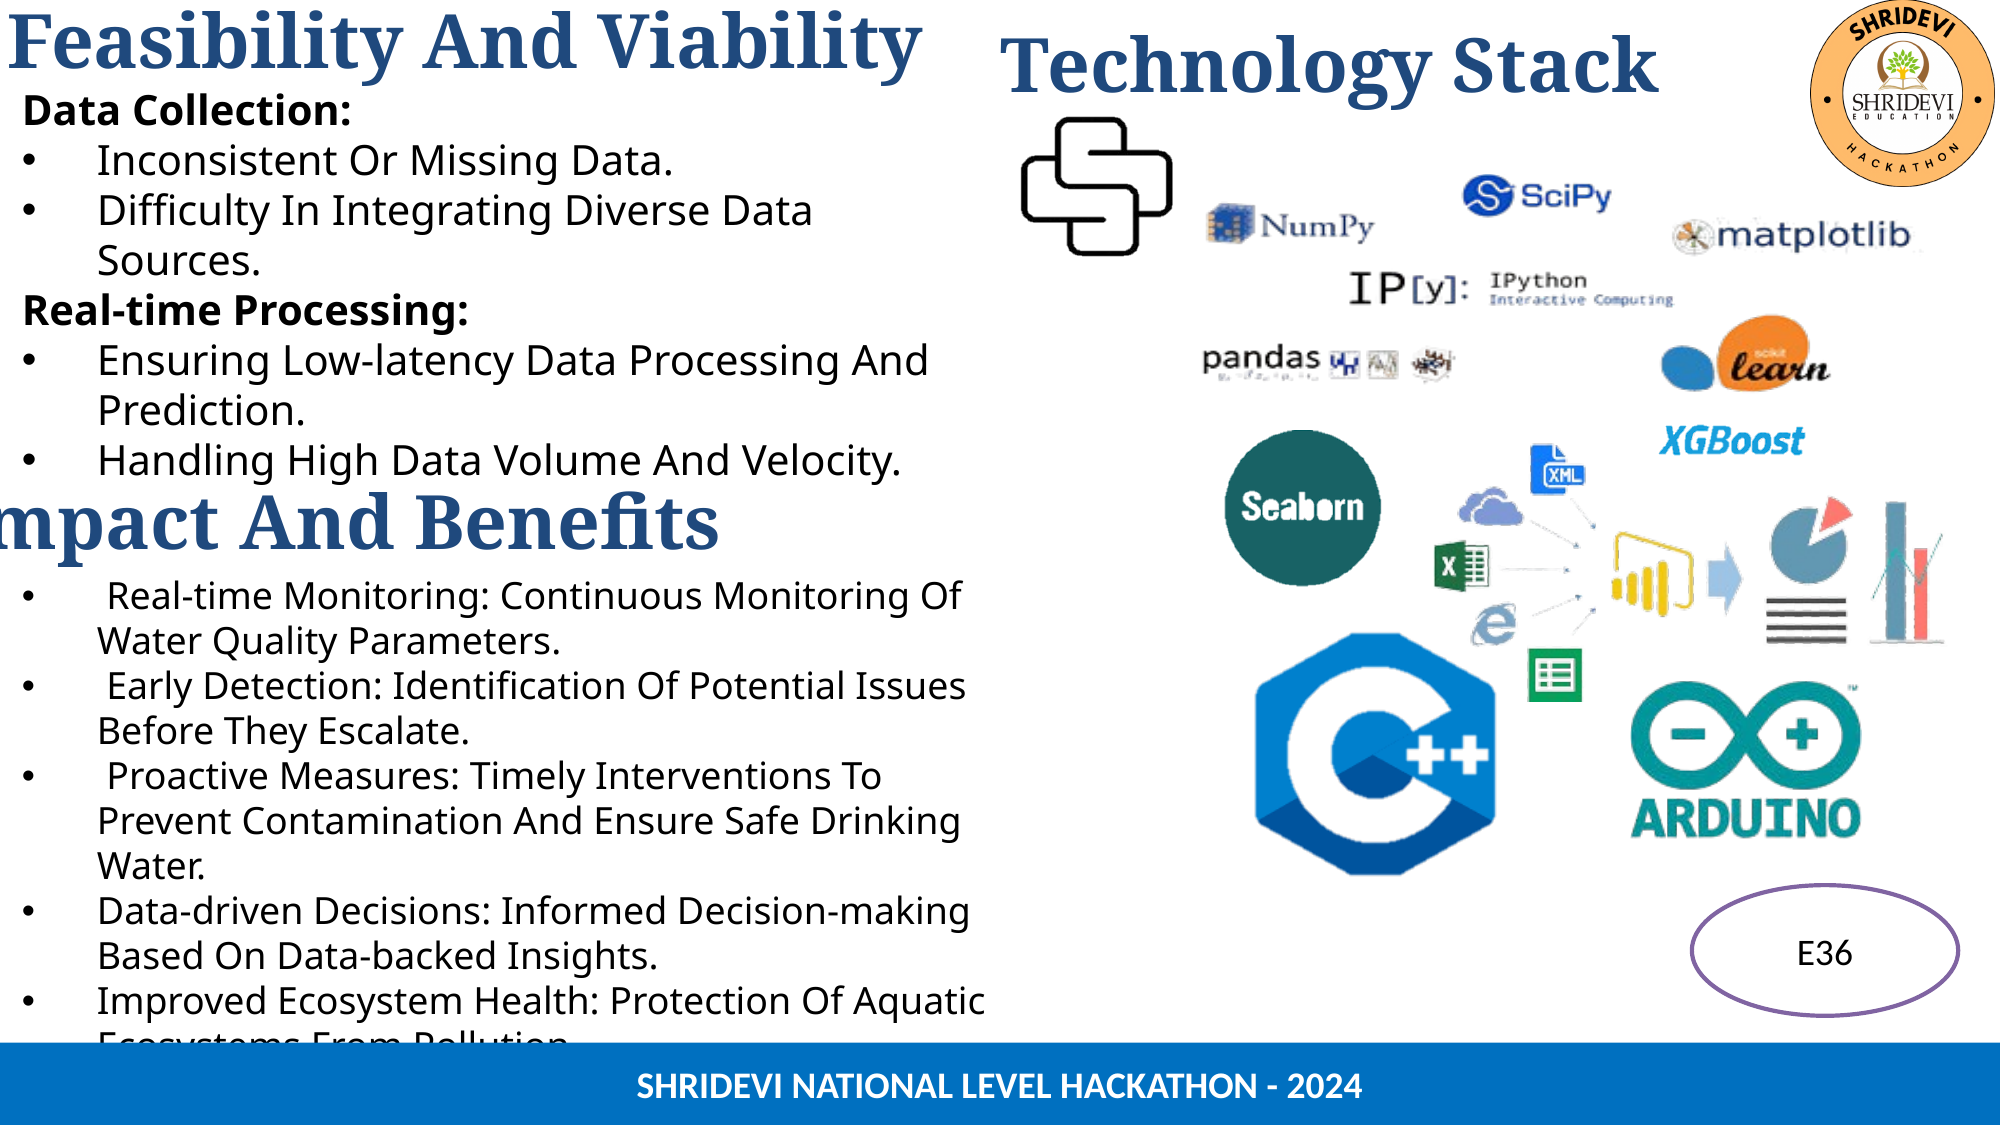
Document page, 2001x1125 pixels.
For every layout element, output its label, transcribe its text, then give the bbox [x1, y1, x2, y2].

picture [999, 0, 1995, 907]
text_box Real-time Monitoring: Continuous Monitoring Of Water Quality Parameters. Early Detection: Identification Of Potential Issues Before They Escalate. Proactive Measures: Timely Interventions To Prevent Contamination And Ensure Safe Drinking Water. Data-driven Decisions: Informed Decision-making Based On Data-backed Insights. Improved Ecosystem Health: Protection Of Aquatic Ecosystems From Pollution. [7, 565, 1025, 1042]
title Feasibility And Viability [0, 0, 1793, 133]
text_box Data Collection: Inconsistent Or Missing Data. Difficulty In Integrating Diverse Data Sources. Real-time Processing: Ensuring Low-latency Data Processing And Prediction. Handling High Data Volume And Velocity. [7, 76, 954, 491]
text_box Impact And Benefits [0, 491, 975, 572]
text_box E36 [1689, 884, 1961, 1018]
text_box SHRIDEVI NATIONAL LEVEL HACKATHON - 2024 [0, 1042, 2000, 1125]
text_box Data Collection: Inconsistent Or Missing Data. Difficulty In Integrating Diverse Data Sources. Real-time Processing: Ensuring Low-latency Data Processing And Prediction. Handling High Data Volume And Velocity. [7, 572, 954, 689]
text_box Technology Stack [986, 10, 1804, 115]
